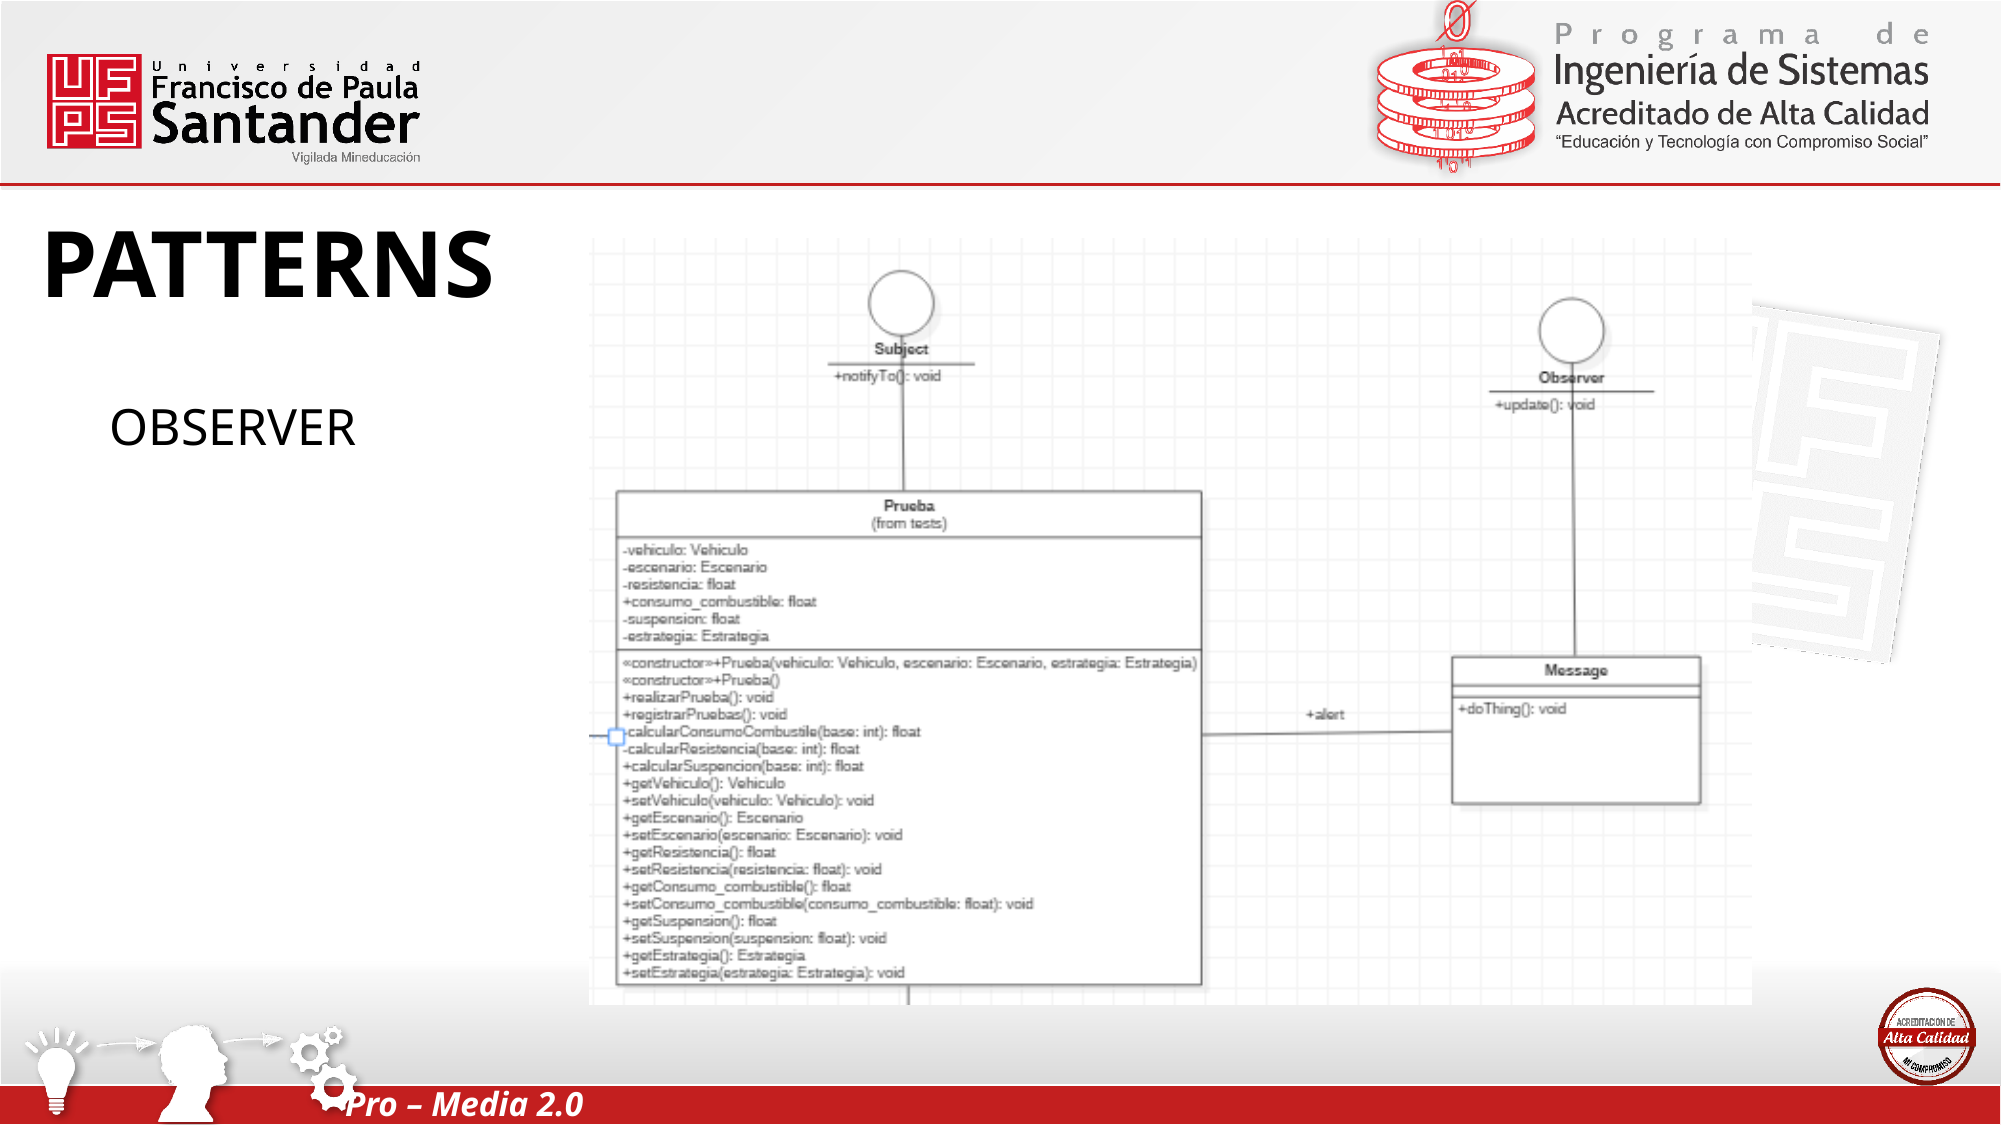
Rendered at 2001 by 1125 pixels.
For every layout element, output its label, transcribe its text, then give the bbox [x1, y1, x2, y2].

picture [27, 44, 432, 175]
picture [1870, 981, 1983, 1094]
title PATTERNS [25, 210, 1253, 369]
picture [589, 238, 1753, 1005]
list OBSERVER [30, 394, 1258, 1084]
picture [1365, 0, 1928, 183]
